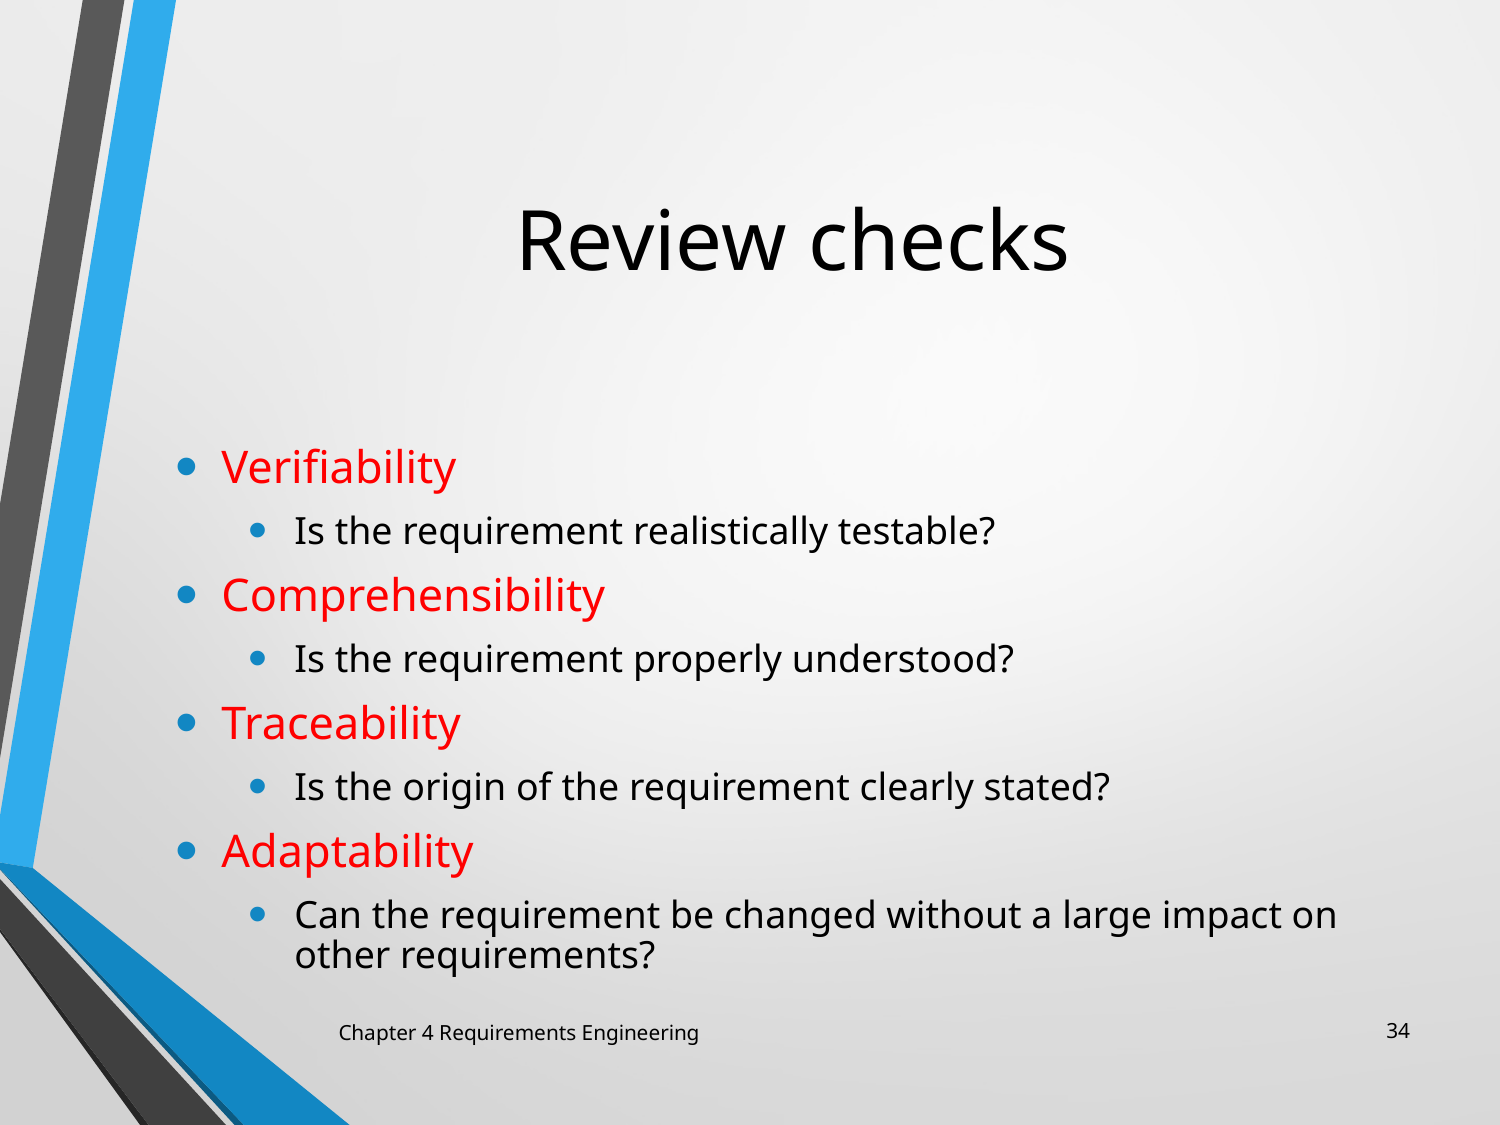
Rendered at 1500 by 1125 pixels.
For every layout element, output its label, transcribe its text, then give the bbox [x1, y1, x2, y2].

title Review checks [161, 75, 1425, 400]
list Verifiability Is the requirement realistically testable? Comprehensibility Is the requirement properly understood? Traceability Is the origin of the requirement clearly stated? Adaptability Can the requirement be changed without a large impact on other requirements? [161, 437, 1425, 985]
footer Chapter 4 Requirements Engineering [323, 1001, 1196, 1062]
slide_number 34 [1354, 1001, 1425, 1062]
